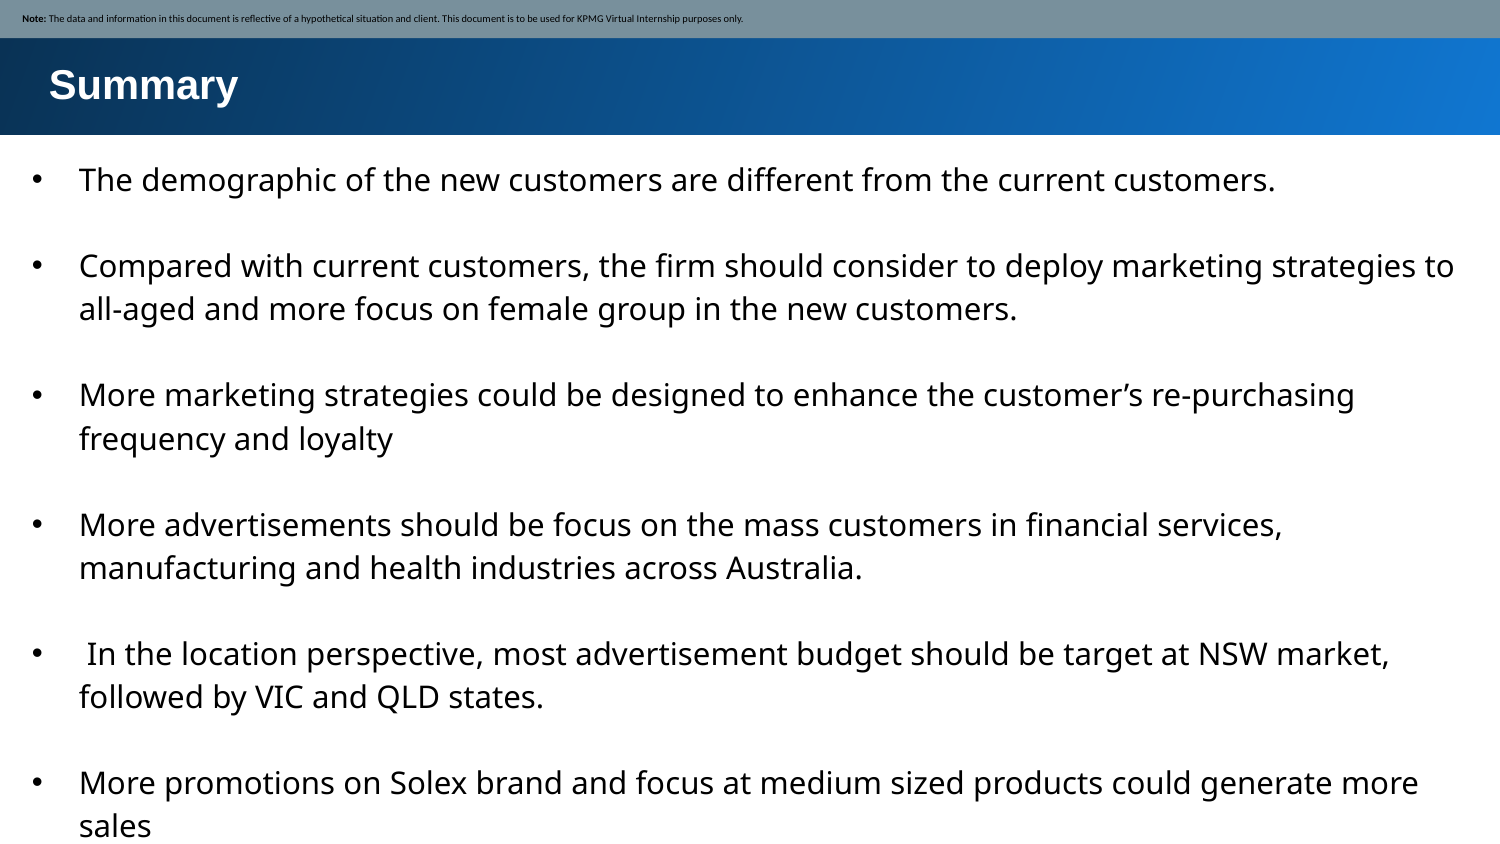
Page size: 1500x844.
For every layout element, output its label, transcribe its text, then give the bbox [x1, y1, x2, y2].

text_box [0, 39, 1500, 135]
text_box Note: The data and information in this document is reflective of a hypothetical situation and client. This document is to be used for KPMG Virtual Internship purposes only. [0, 0, 1500, 39]
text_box Summary [33, 43, 1439, 124]
text_box The demographic of the new customers are different from the current customers. Compared with current customers, the firm should consider to deploy marketing strategies to all-aged and more focus on female group in the new customers. More marketing strategies could be designed to enhance the customer’s re-purchasing frequency and loyalty More advertisements should be focus on the mass customers in financial services, manufacturing and health industries across Australia. In the location perspective, most advertisement budget should be target at NSW market, followed by VIC and QLD states. More promotions on Solex brand and focus at medium sized products could generate more sales [16, 139, 1484, 844]
